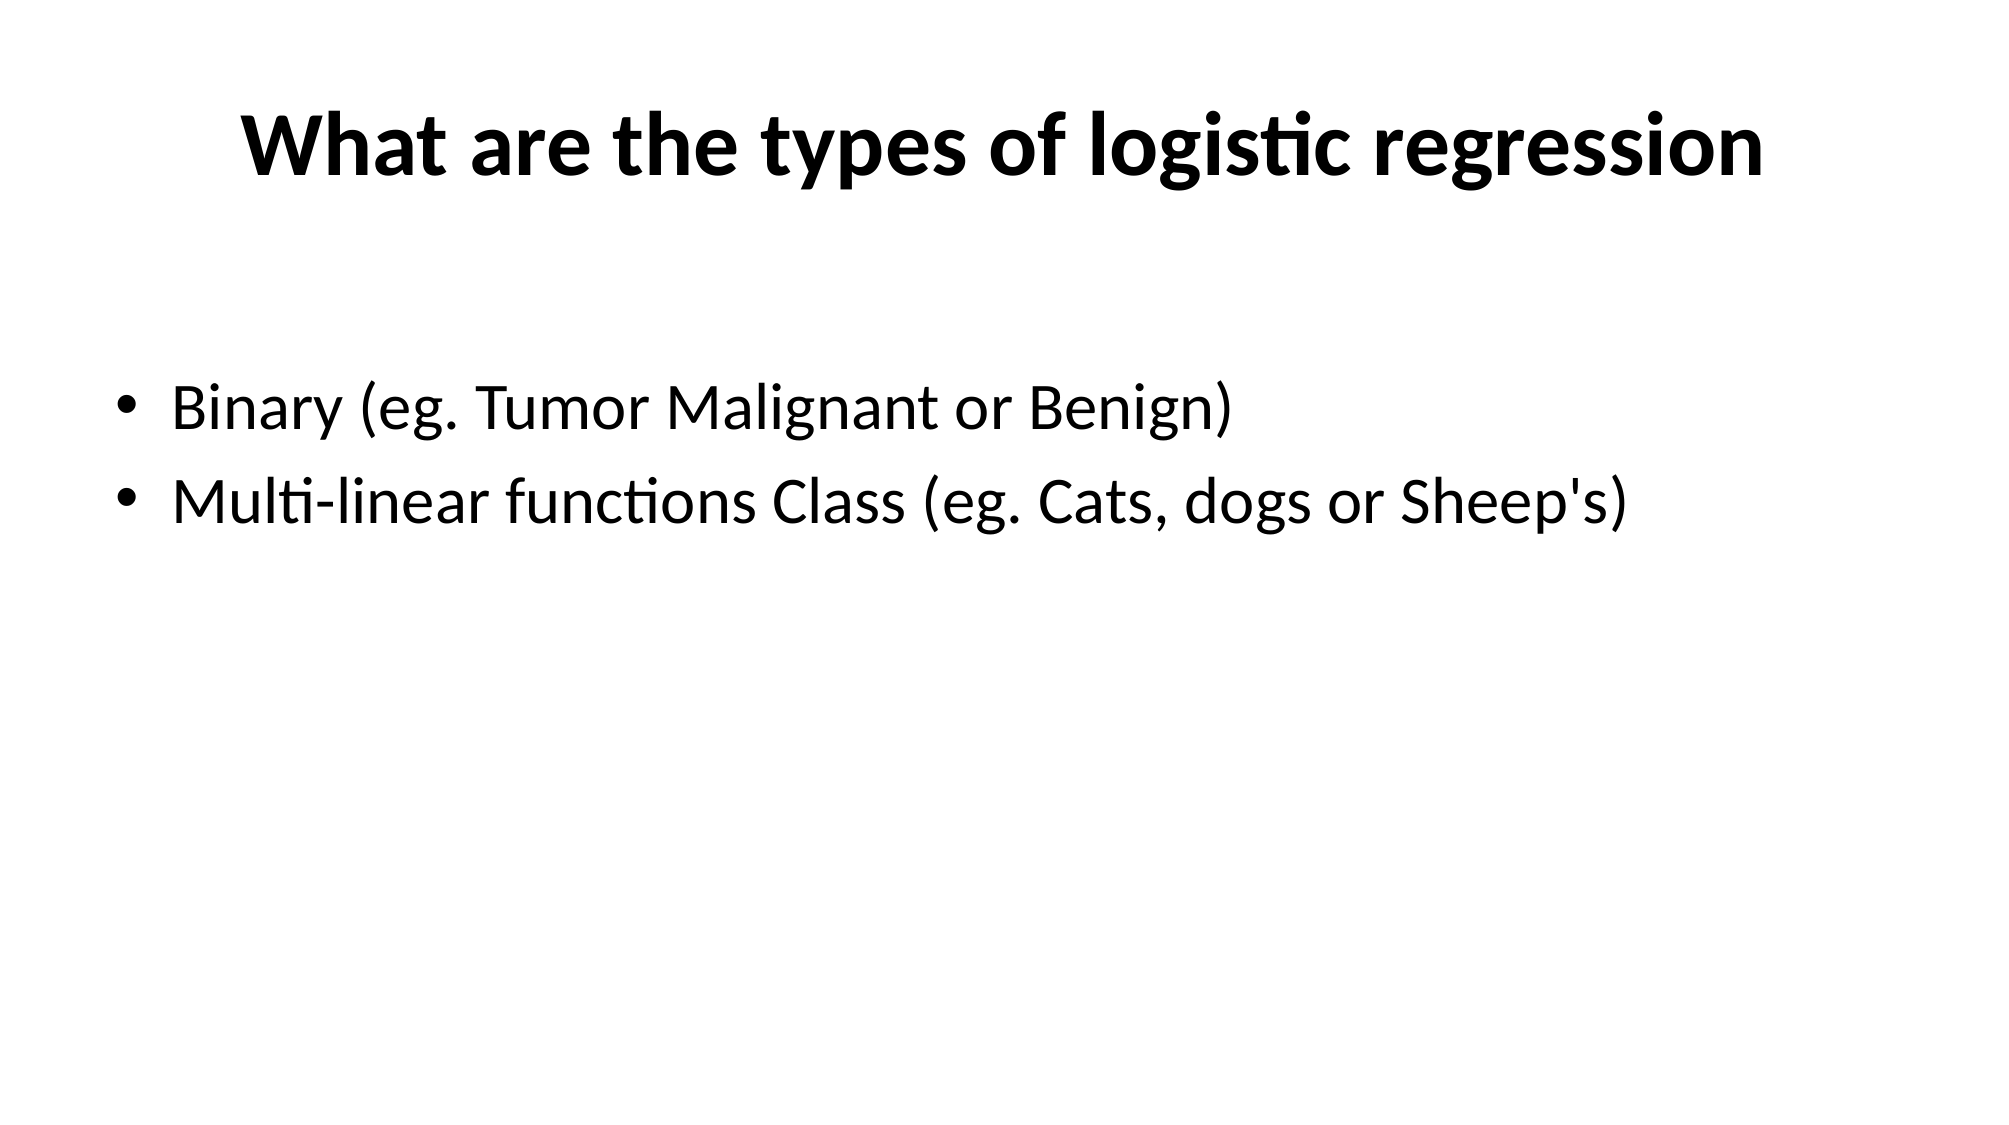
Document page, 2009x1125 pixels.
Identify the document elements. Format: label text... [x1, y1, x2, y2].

list Binary (eg. Tumor Malignant or Benign) Multi-linear functions Class (eg. Cats, dogs or Sheep's) [100, 262, 1908, 1005]
title What are the types of logistic regression [100, 45, 1908, 233]
